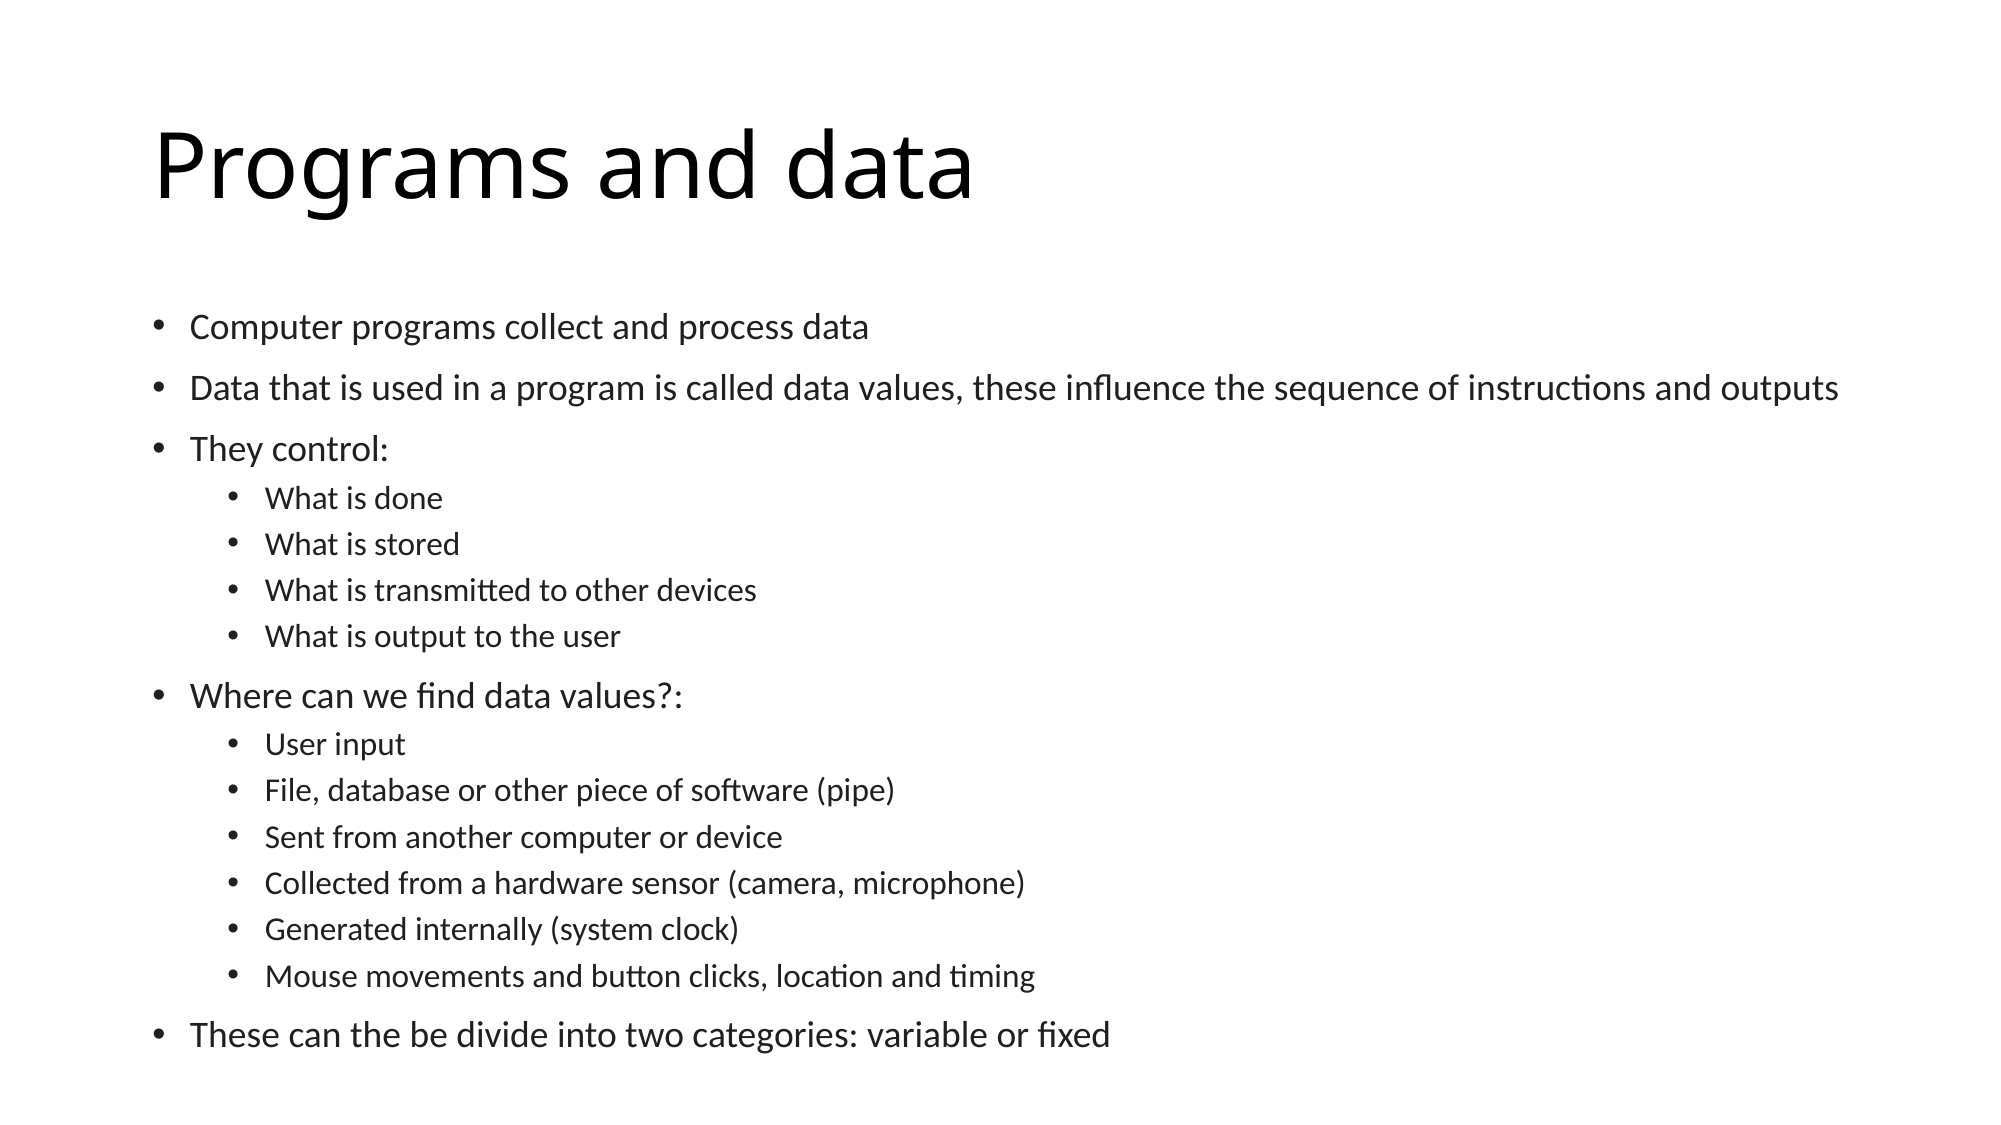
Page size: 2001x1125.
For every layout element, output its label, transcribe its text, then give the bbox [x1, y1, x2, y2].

title Programs and data [137, 59, 1863, 278]
list Computer programs collect and process data Data that is used in a program is called data values, these influence the sequence of instructions and outputs They control: What is done What is stored What is transmitted to other devices What is output to the user Where can we find data values?: User input File, database or other piece of software (pipe) Sent from another computer or device Collected from a hardware sensor (camera, microphone) Generated internally (system clock) Mouse movements and button clicks, location and timing These can the be divide into two categories: variable or fixed [137, 299, 1863, 1087]
